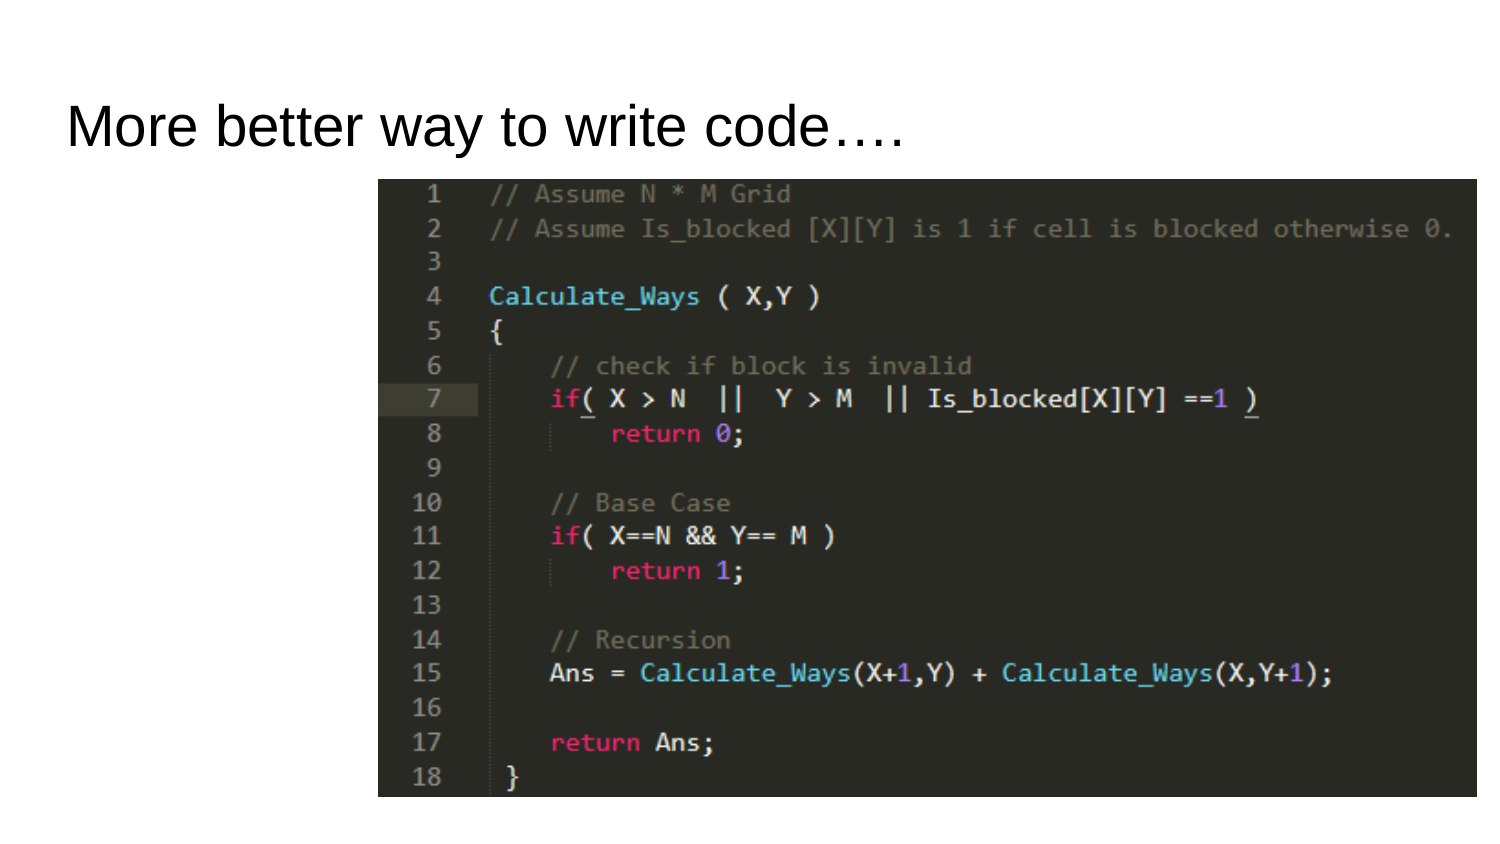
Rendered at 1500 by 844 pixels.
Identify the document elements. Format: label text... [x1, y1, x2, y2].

picture [377, 179, 1477, 798]
title More better way to write code…. [51, 72, 1449, 167]
